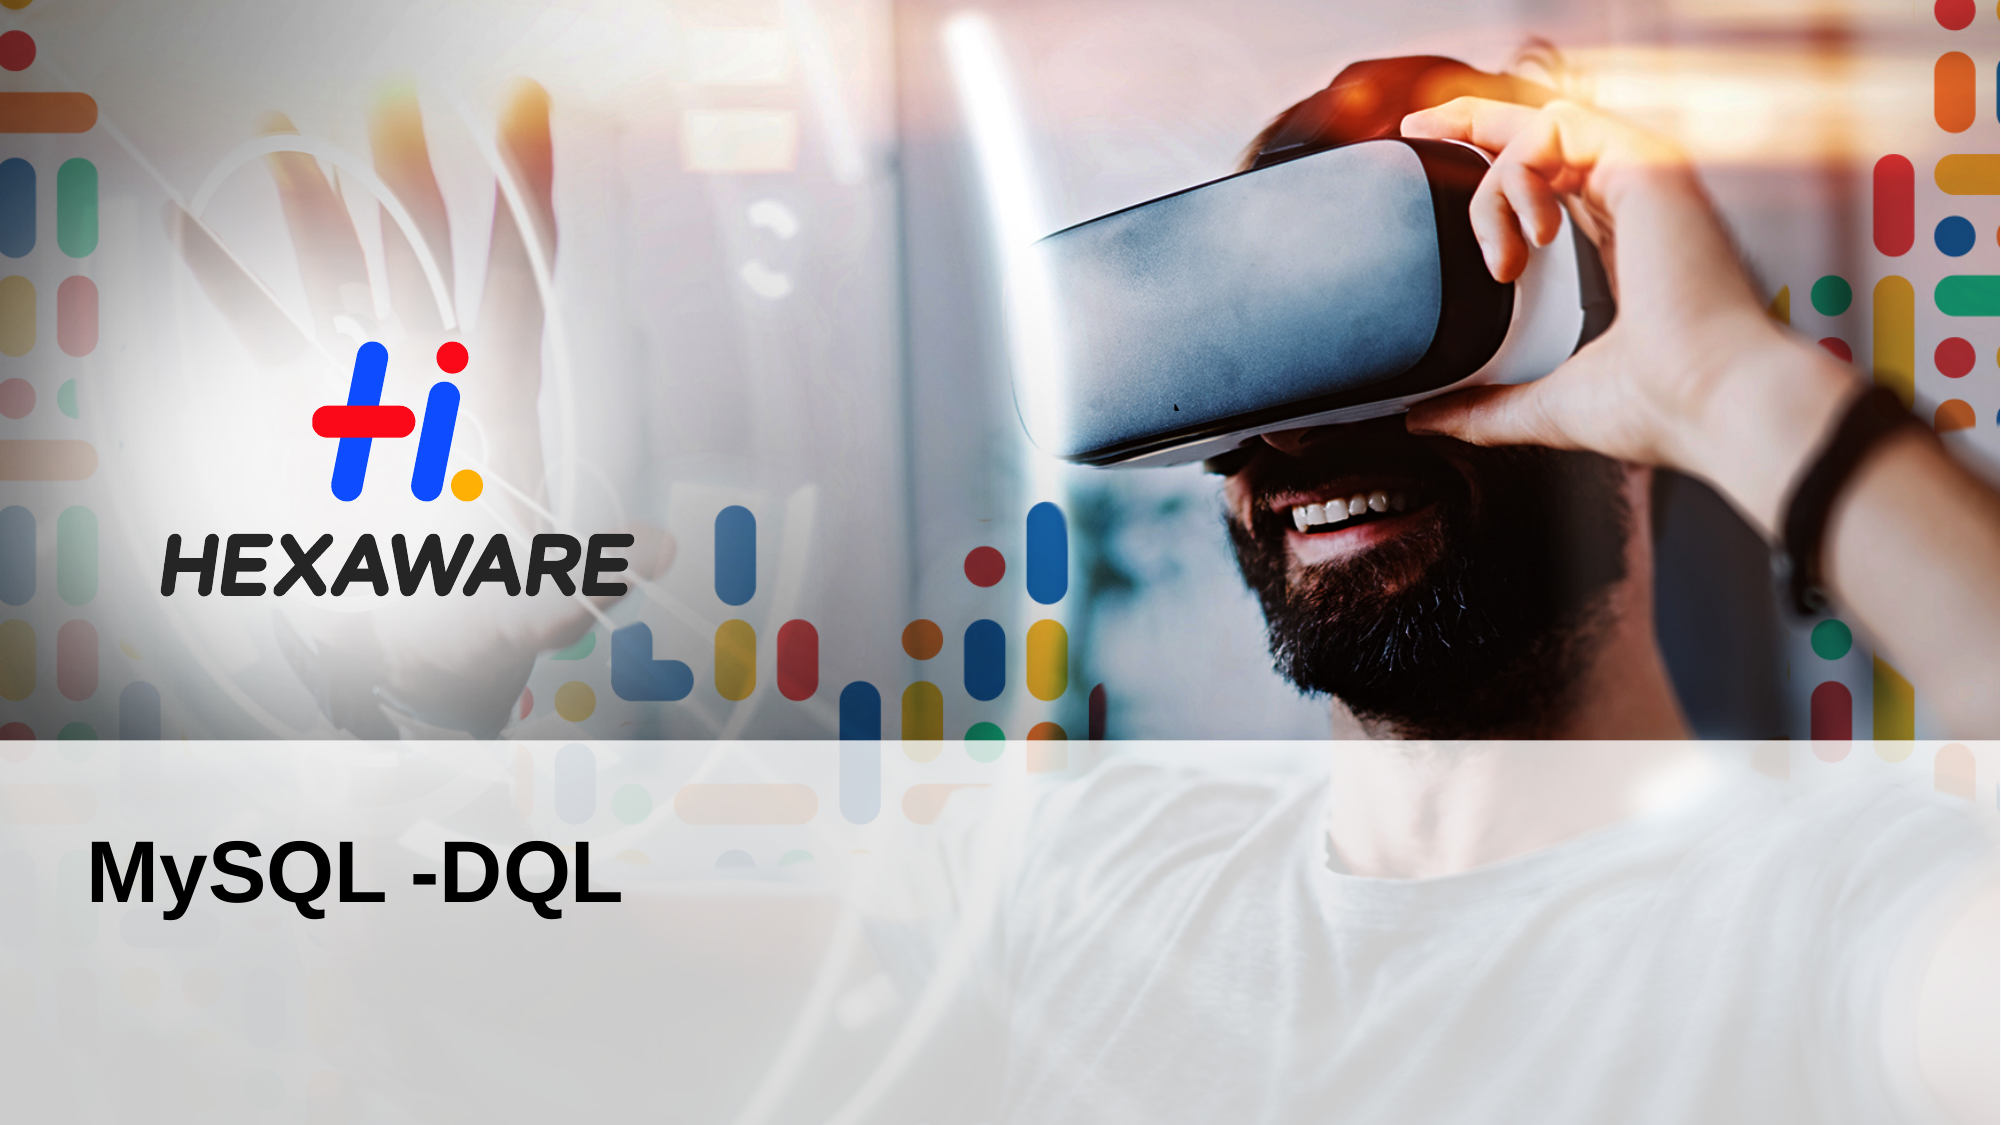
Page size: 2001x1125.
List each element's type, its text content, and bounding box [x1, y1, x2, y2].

picture [0, 0, 2001, 1125]
title MySQL -DQL [75, 773, 1940, 962]
